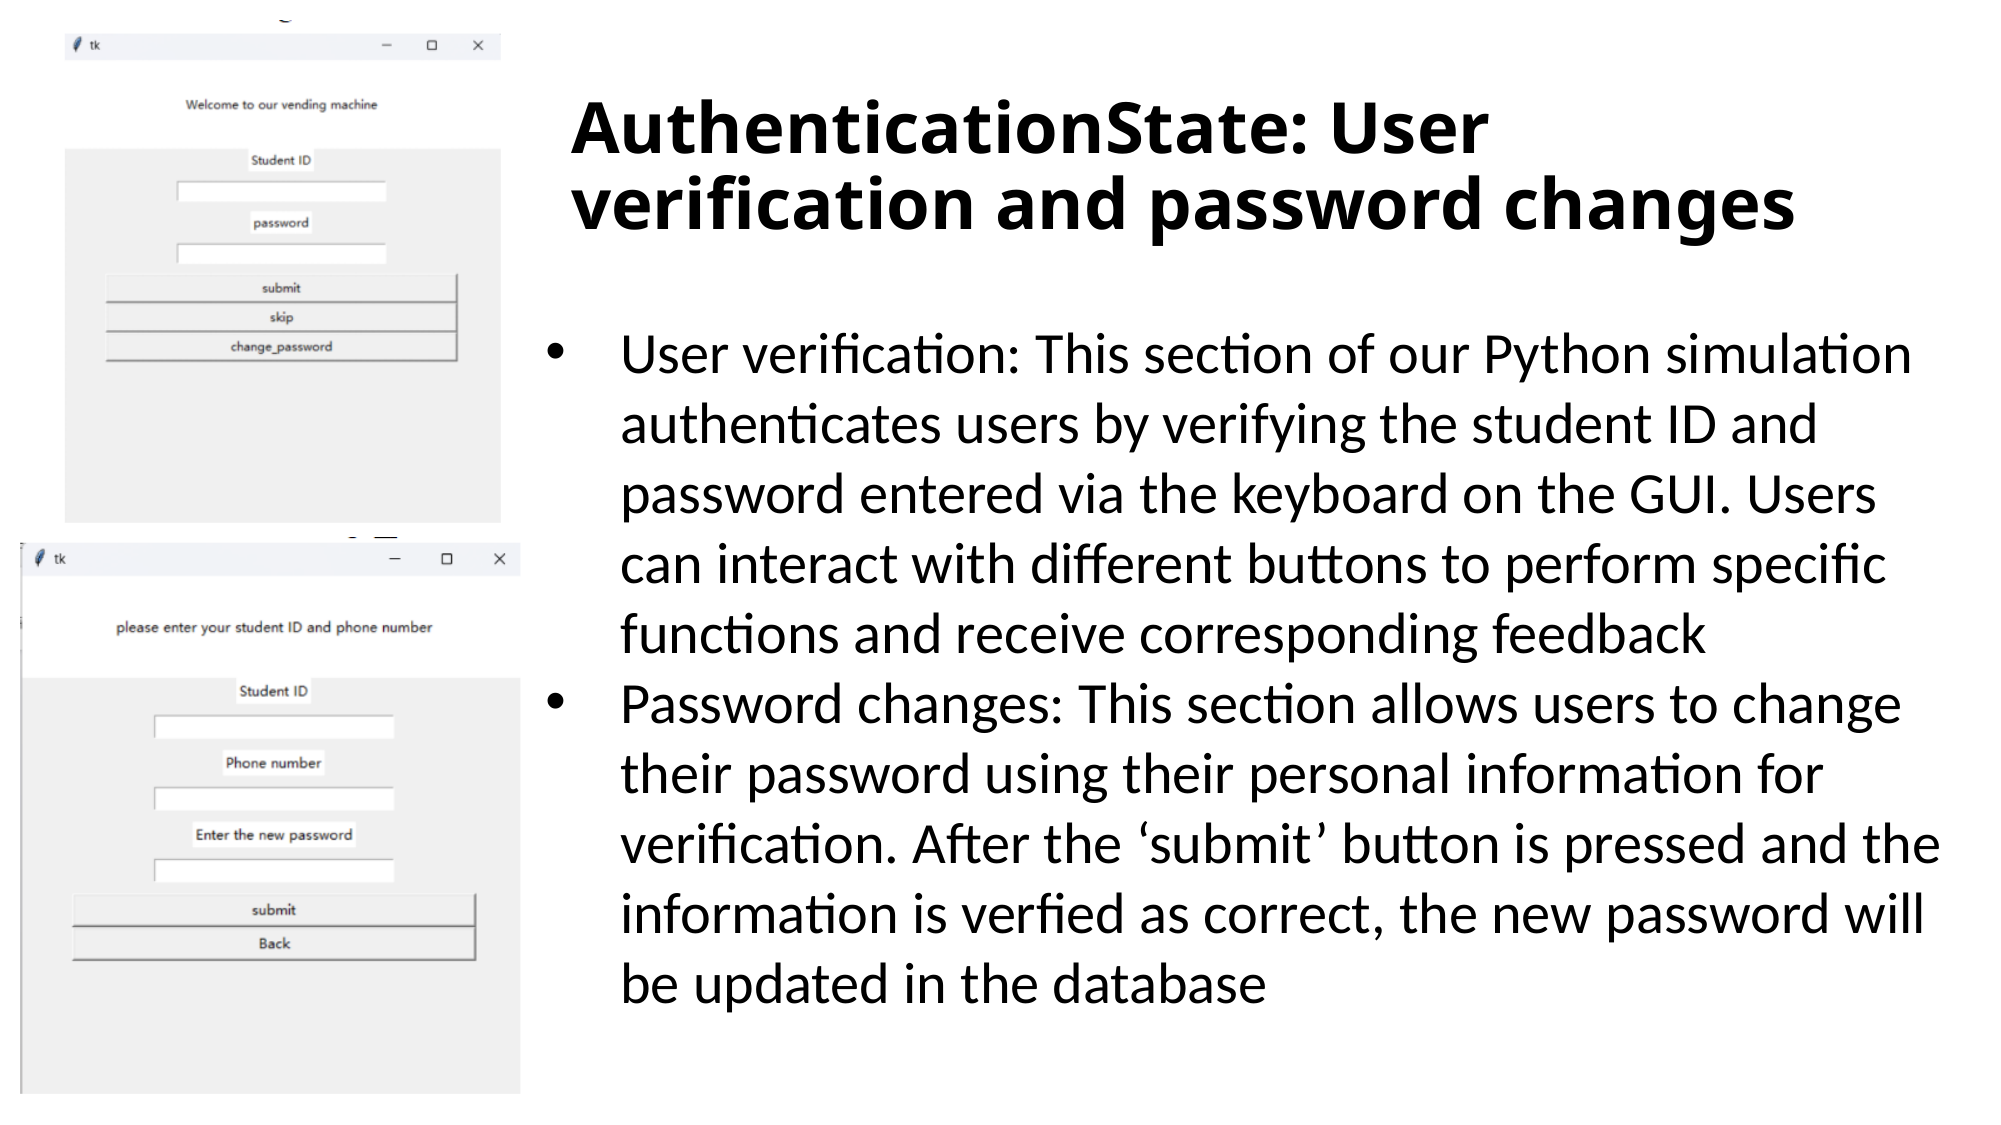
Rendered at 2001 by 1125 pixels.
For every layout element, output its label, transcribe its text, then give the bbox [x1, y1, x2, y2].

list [45, 20, 531, 537]
picture [12, 537, 531, 1101]
text_box User verification: This section of our Python simulation authenticates users by verifying the student ID and password entered via the keyboard on the GUI. Users can interact with different buttons to perform specific functions and receive corresponding feedback Password changes: This section allows users to change their password using their personal information for verification. After the ‘submit’ button is pressed and the information is verfied as correct, the new password will be updated in the database [530, 307, 1961, 1106]
title AuthenticationState: User verification and password changes [556, 59, 1863, 278]
